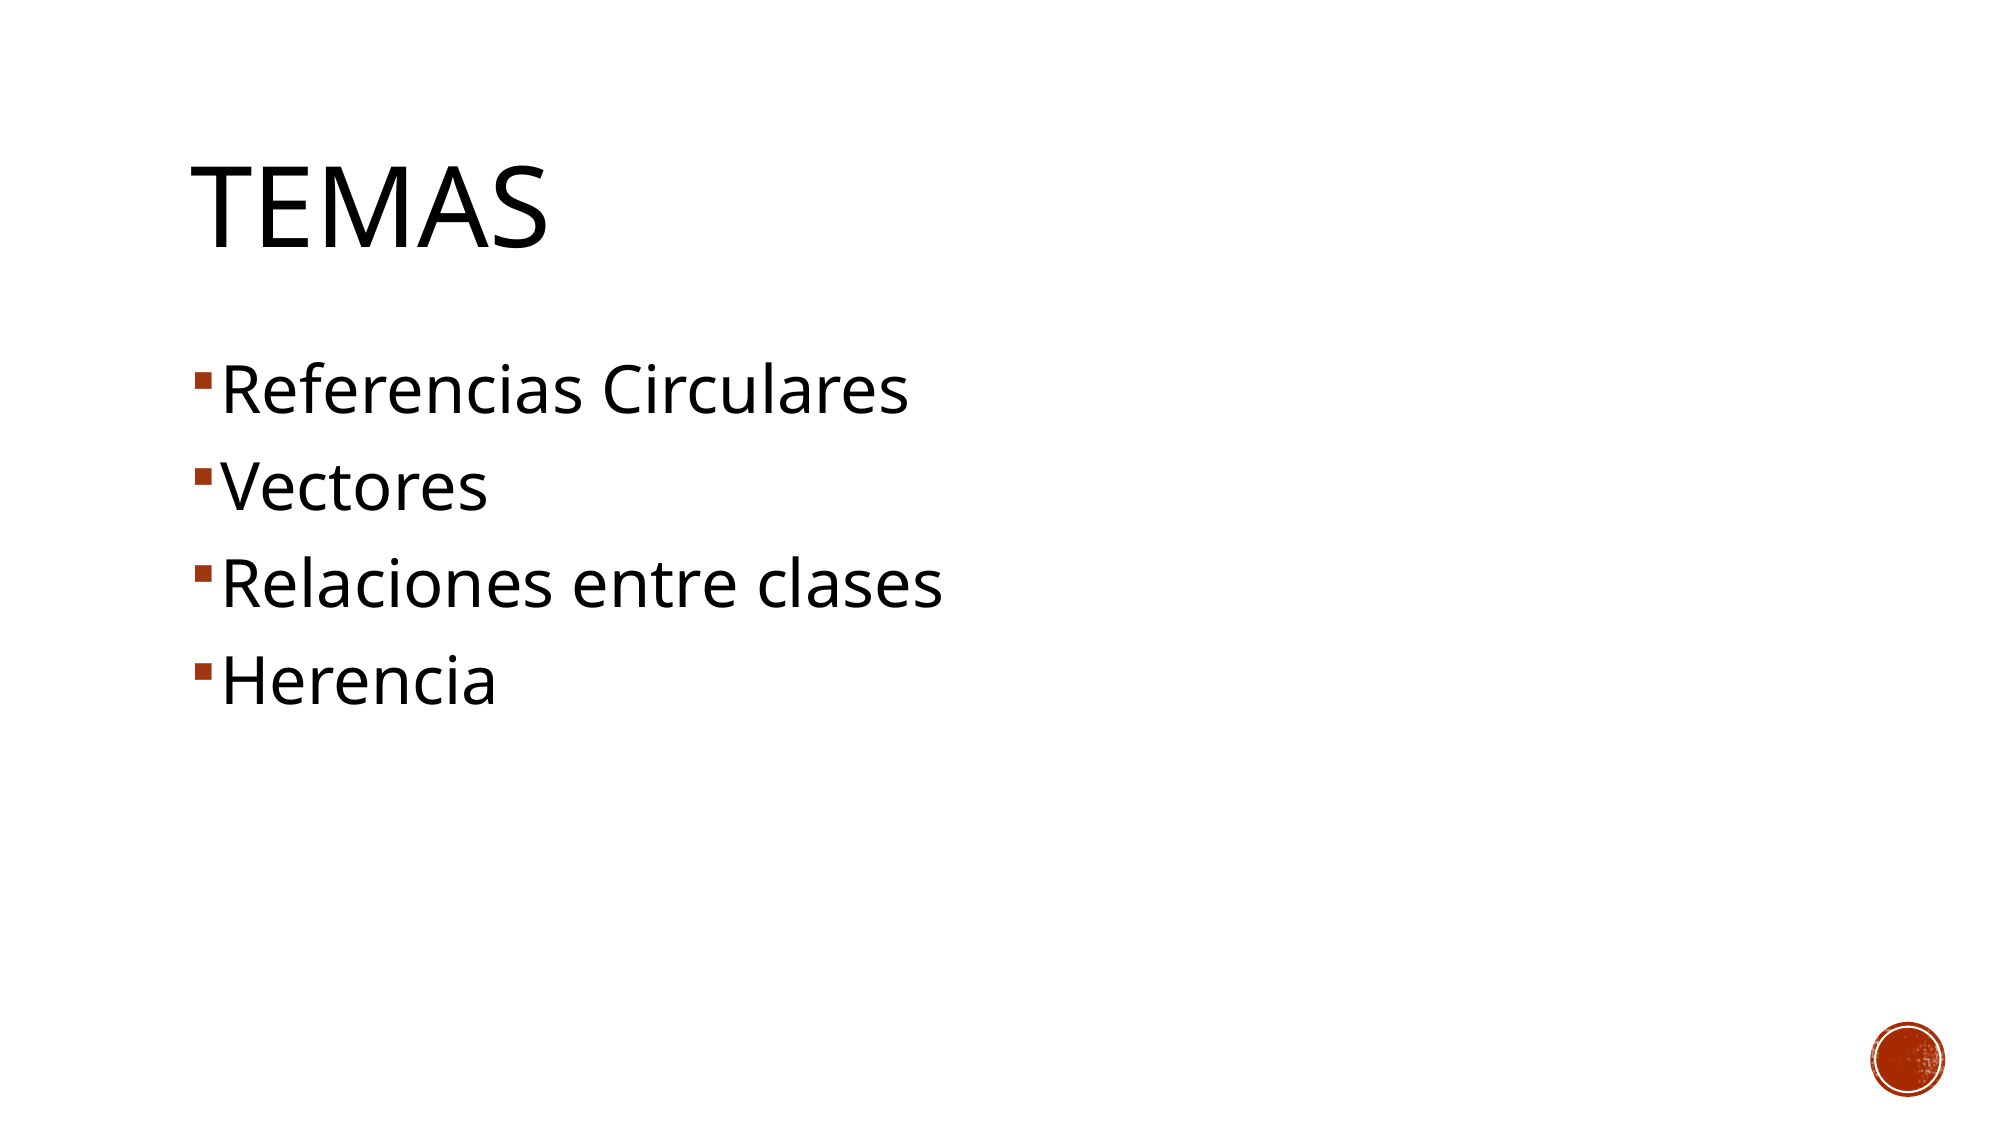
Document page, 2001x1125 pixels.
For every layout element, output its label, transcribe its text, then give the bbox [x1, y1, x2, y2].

list Referencias Circulares Vectores Relaciones entre clases Herencia [175, 348, 1826, 1013]
title Temas [175, 79, 1826, 344]
